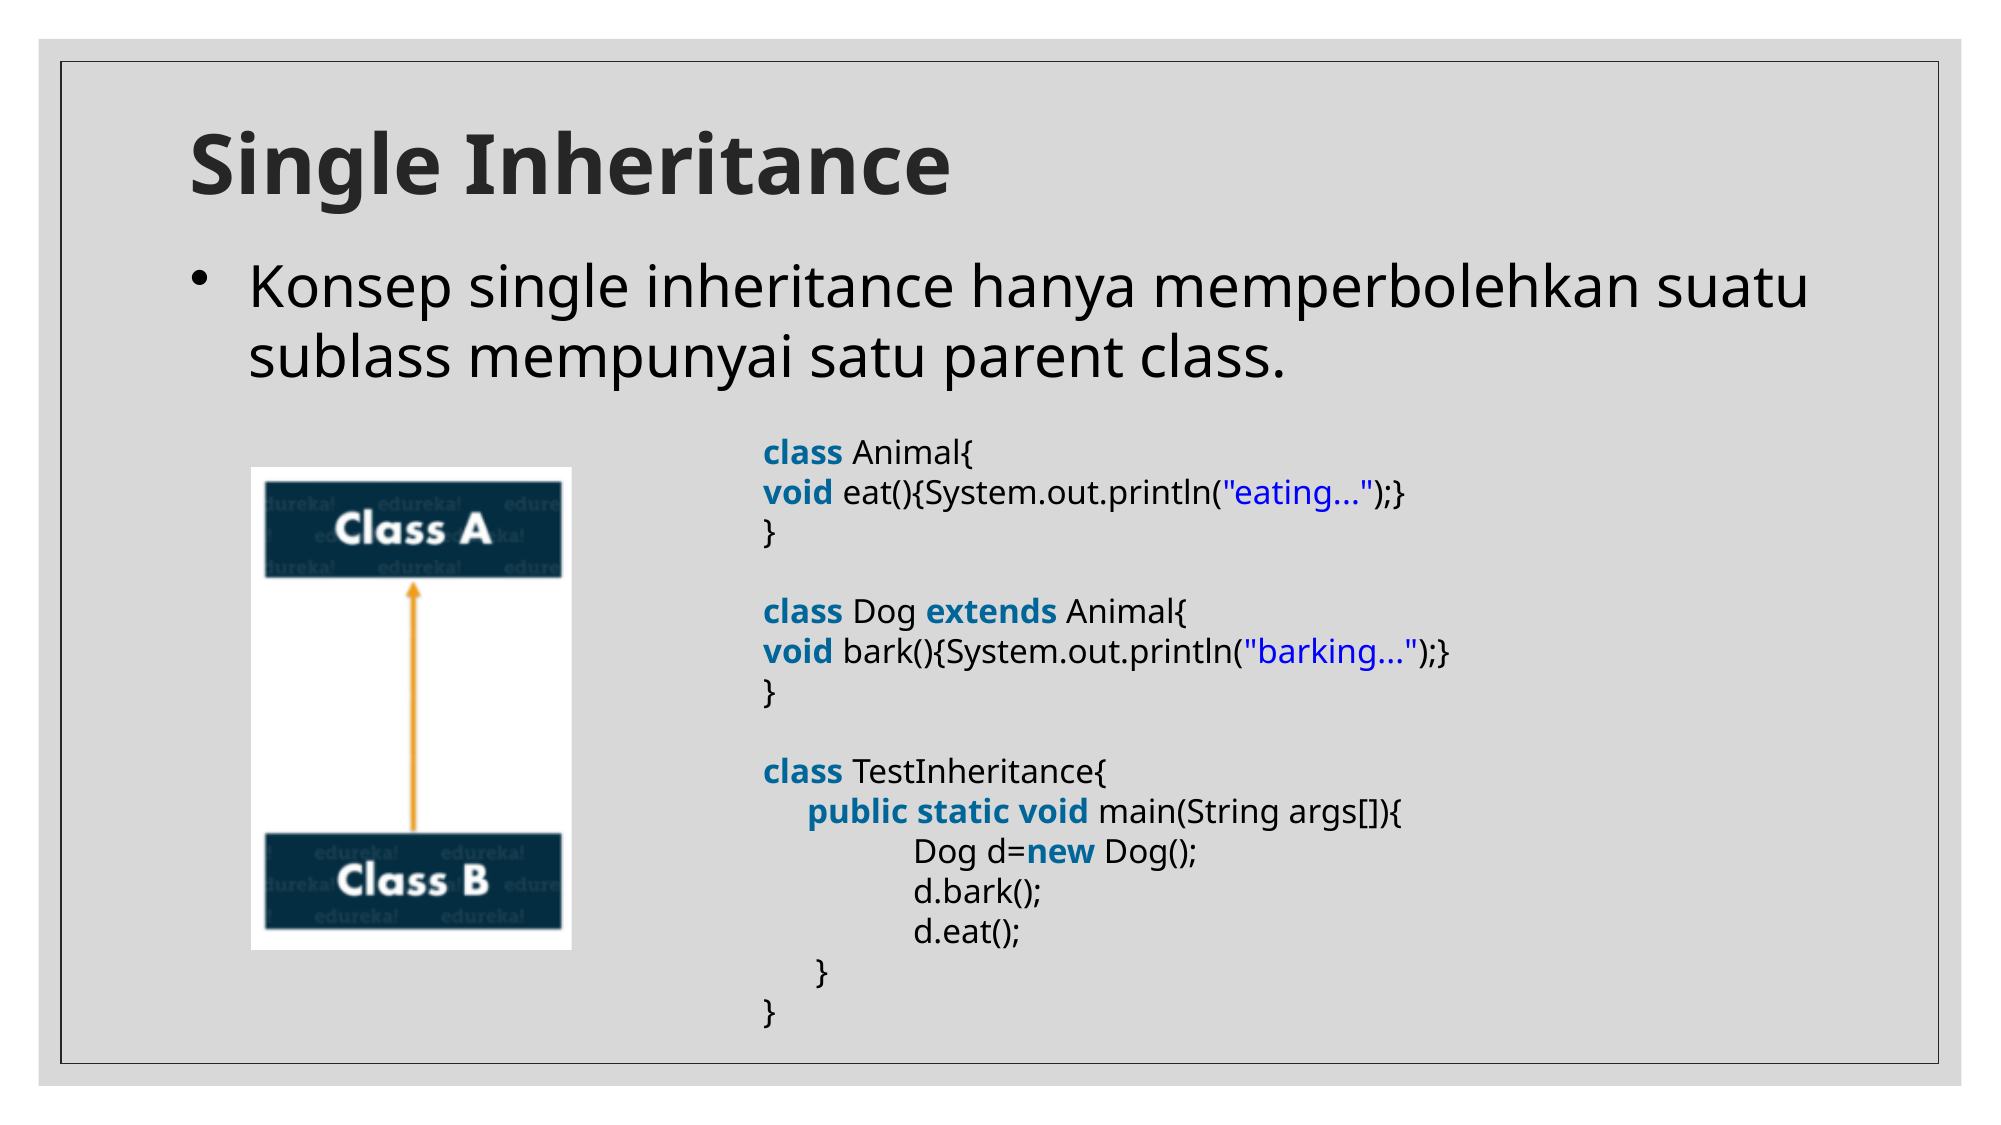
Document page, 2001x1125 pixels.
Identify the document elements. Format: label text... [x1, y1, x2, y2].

picture [251, 467, 572, 950]
text_box class Animal{ void eat(){System.out.println("eating...");} } class Dog extends Animal{ void bark(){System.out.println("barking...");} } class TestInheritance{ public static void main(String args[]){ Dog d=new Dog(); d.bark(); d.eat(); } } [748, 423, 1898, 1094]
text_box Konsep single inheritance hanya memperbolehkan suatu sublass mempunyai satu parent class. [174, 242, 1920, 397]
title Single Inheritance [174, 55, 1825, 242]
